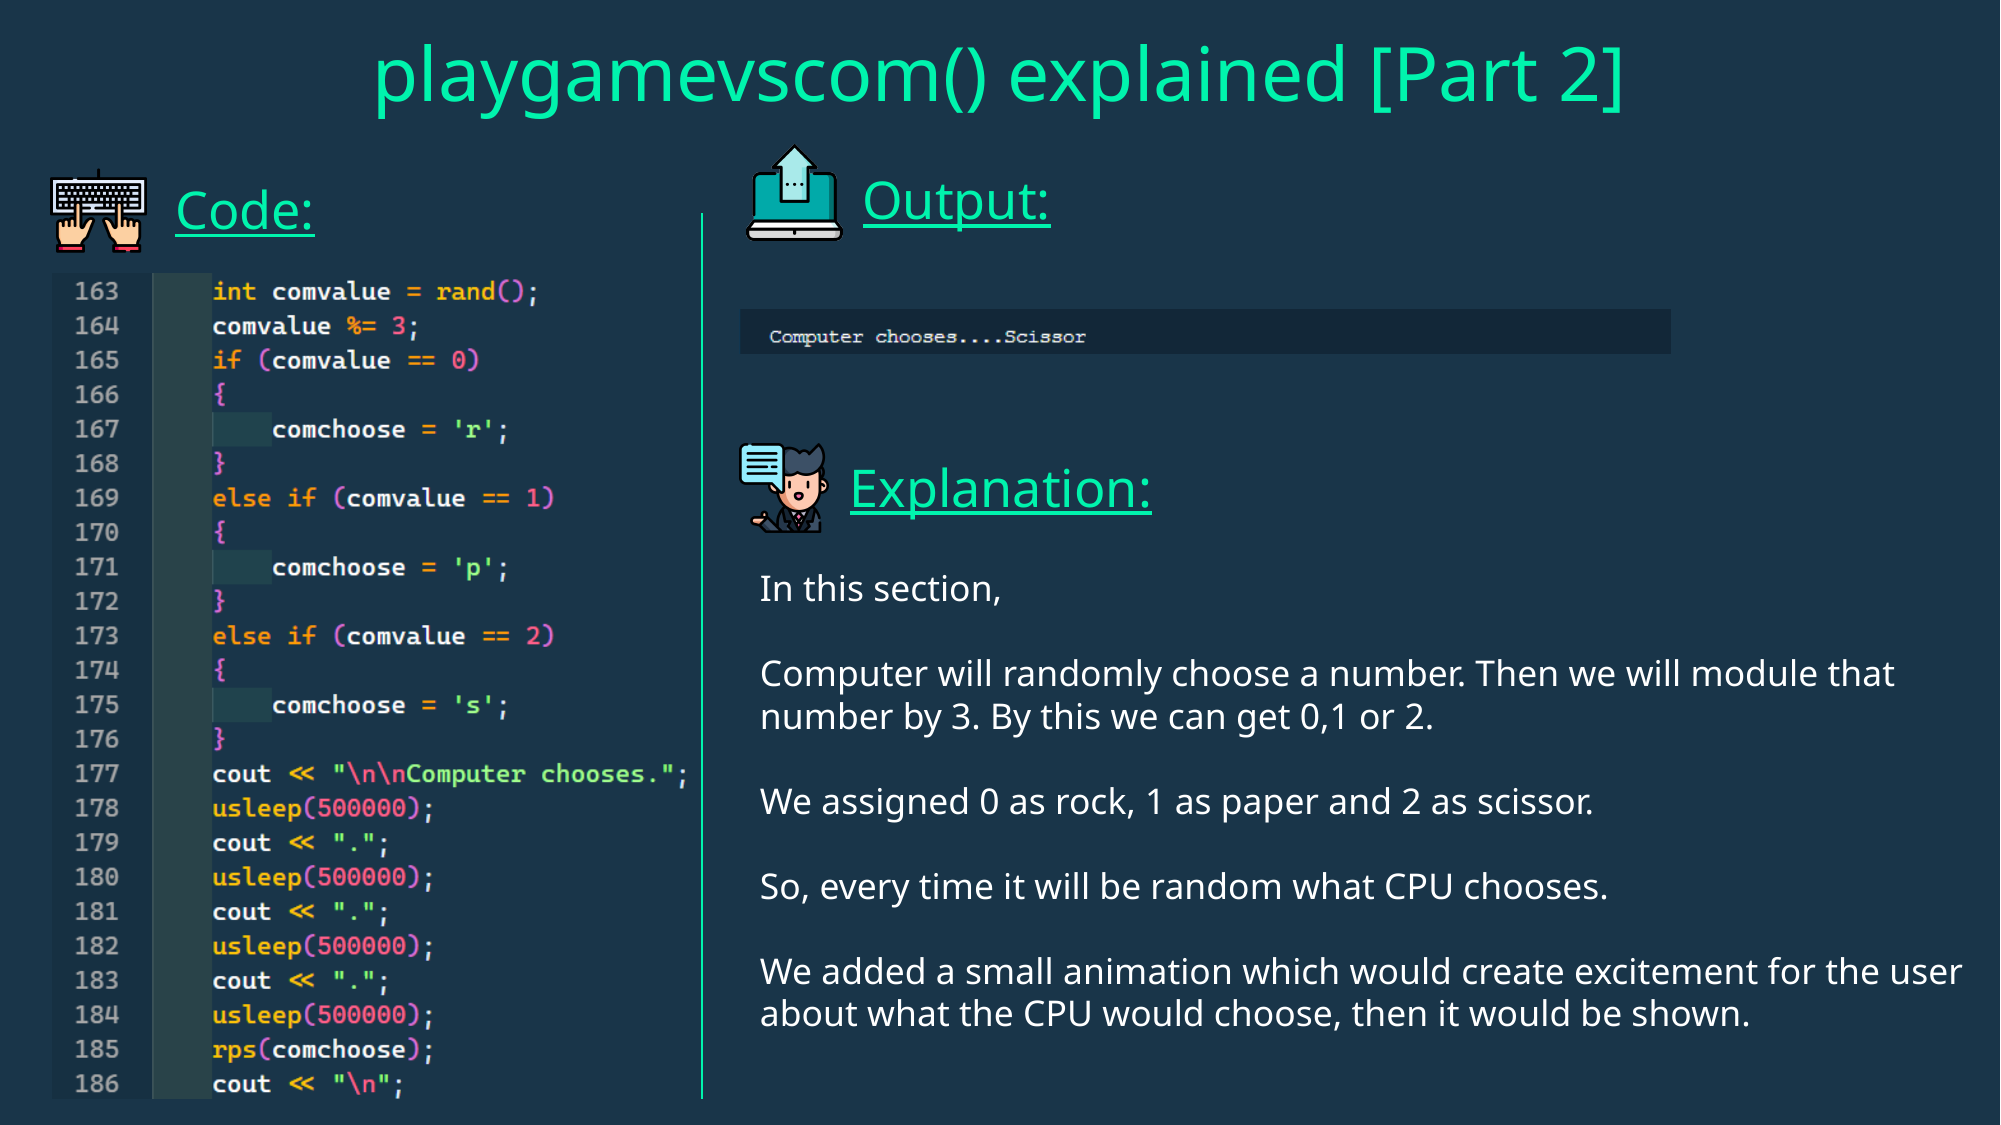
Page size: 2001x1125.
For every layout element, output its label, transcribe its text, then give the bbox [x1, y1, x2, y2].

text_box Explanation: [826, 455, 1176, 552]
text_box Code: [118, 177, 373, 271]
picture [738, 309, 1672, 354]
text_box In this section, Computer will randomly choose a number. Then we will module that number by 3. By this we can get 0,1 or 2. We assigned 0 as rock, 1 as paper and 2 as scissor. So, every time it will be random what CPU chooses. We added a small animation which would create excitement for the user about what the CPU would choose, then it would be shown. [739, 566, 1981, 1067]
picture [746, 144, 844, 241]
text_box Output: [782, 168, 1132, 264]
title playgamevscom() explained [Part 2] [157, 26, 1843, 134]
picture [51, 273, 699, 1099]
picture [50, 162, 147, 259]
picture [738, 443, 829, 534]
